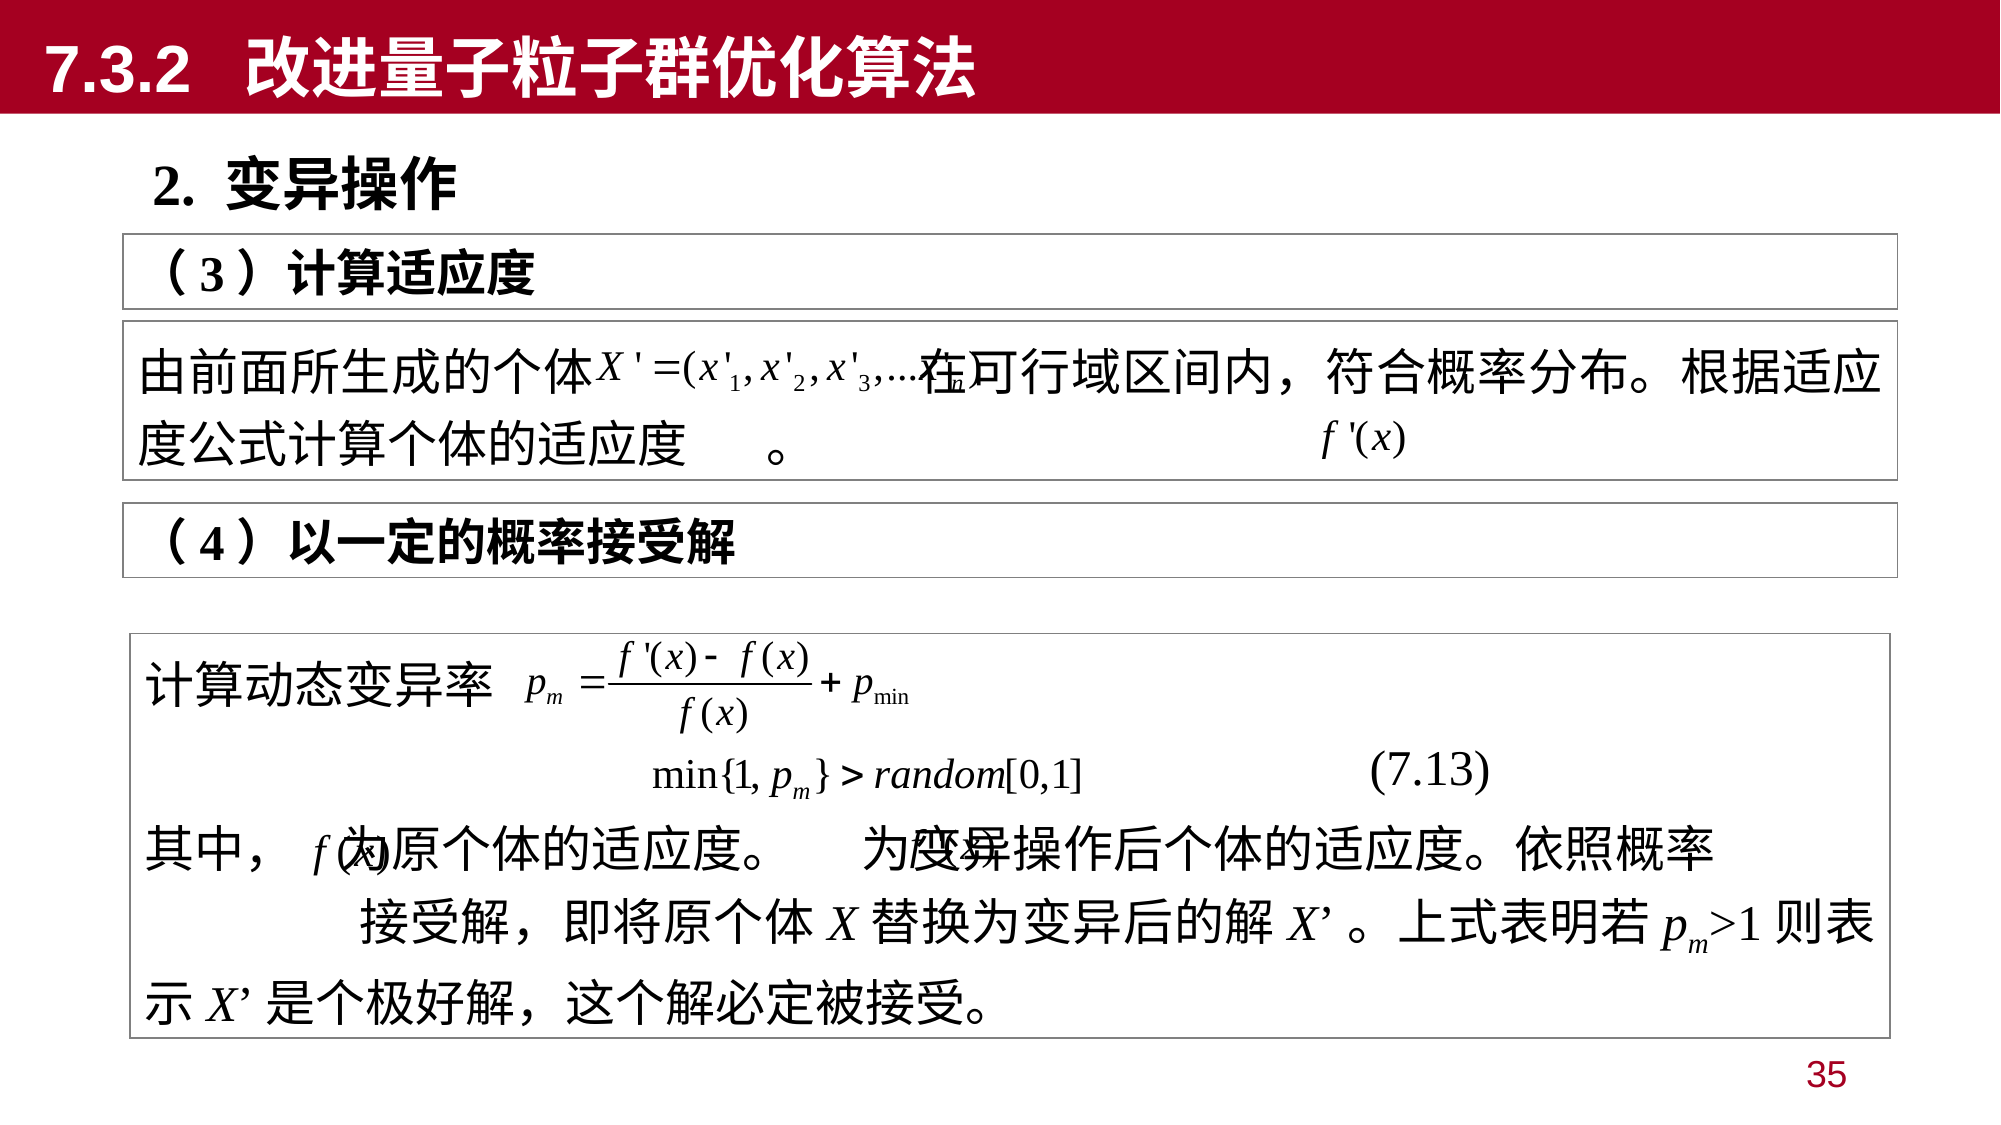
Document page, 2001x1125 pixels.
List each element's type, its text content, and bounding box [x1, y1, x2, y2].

text_box 2. 变异操作 [137, 139, 813, 225]
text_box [1306, 411, 1415, 468]
text_box 计算动态变异率 (7.13) 其中， 为原个体的适应度。 为变异操作后个体的适应度。依照概率 接受解，即将原个体X替换为变异后的解X’。上式表明若pm>1则表示X’是个极好解，这个解必定被接受。 [129, 633, 1891, 1039]
text_box 由前面所生成的个体 在可行域区间内，符合概率分布。根据适应度公式计算个体的适应度 。 [122, 321, 1898, 480]
slide_number 35 [1412, 1042, 1863, 1103]
text_box 7.3.2 改进量子粒子群优化算法 [0, 0, 2000, 114]
text_box （4）以一定的概率接受解 [122, 502, 1898, 578]
text_box （3）计算适应度 [122, 234, 1898, 309]
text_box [297, 825, 400, 885]
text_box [515, 631, 920, 742]
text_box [895, 820, 1004, 878]
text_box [587, 337, 992, 402]
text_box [645, 746, 1090, 810]
